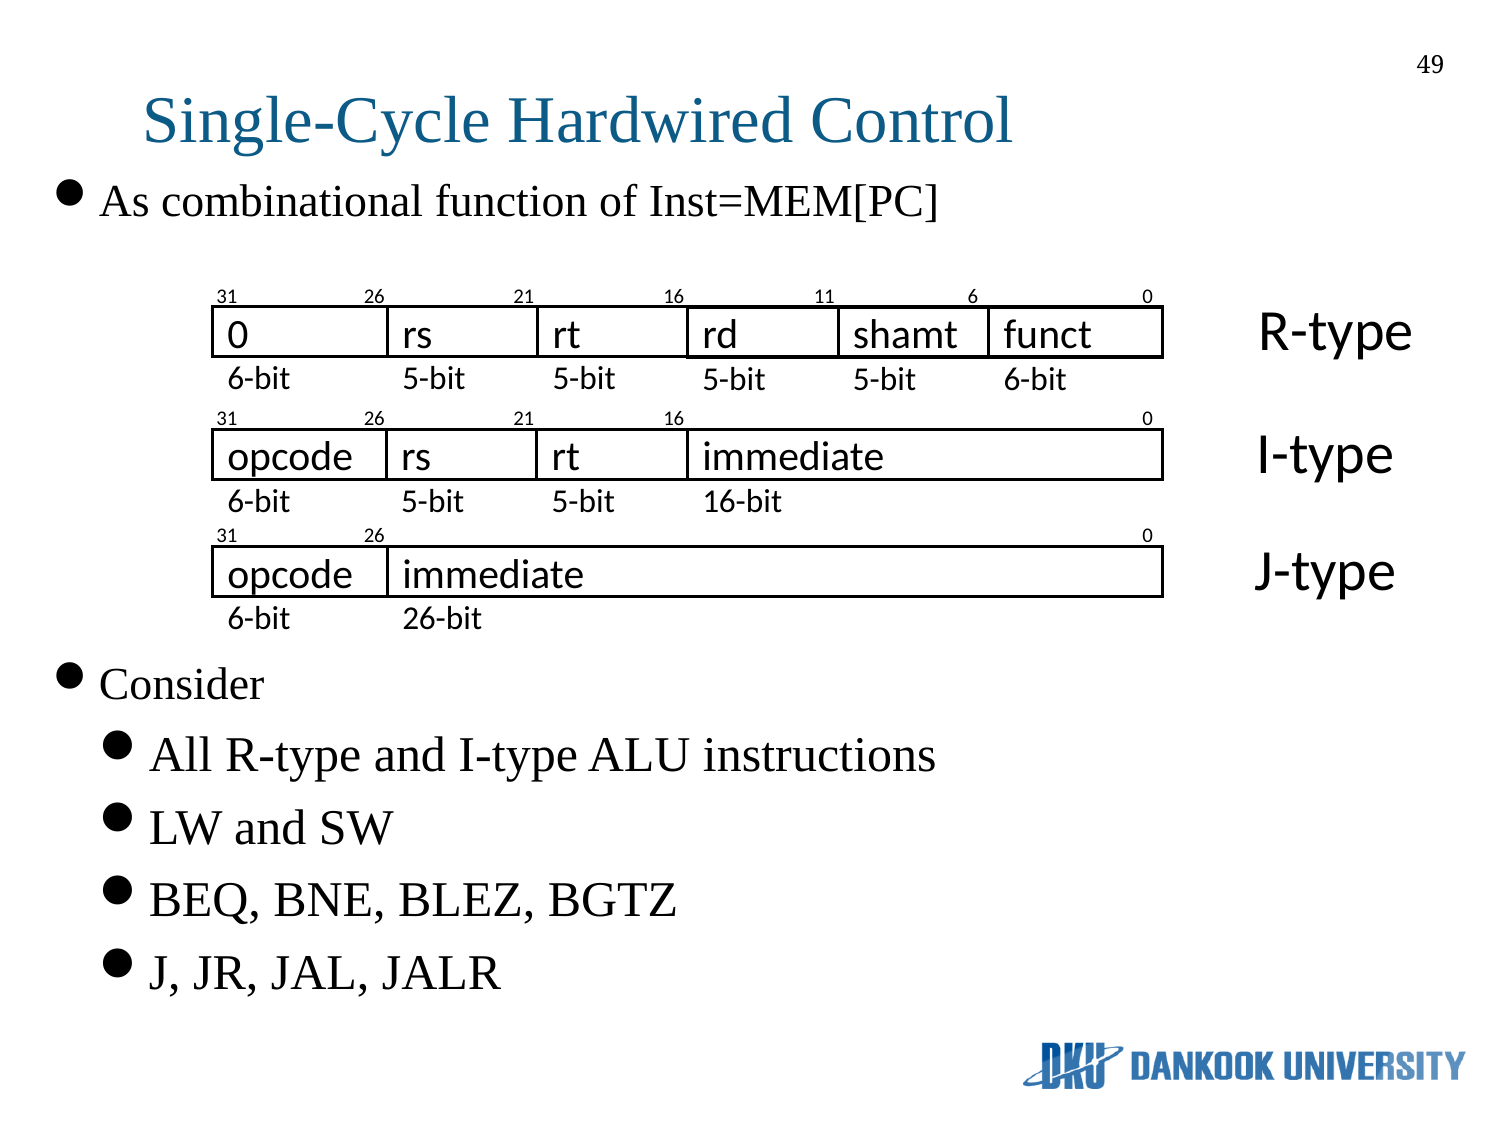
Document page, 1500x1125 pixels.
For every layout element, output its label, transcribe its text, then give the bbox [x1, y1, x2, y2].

text_box 21 [498, 275, 550, 306]
text_box 26 [348, 514, 400, 555]
text_box 16 [648, 275, 700, 306]
text_box immediate 26-bit [387, 546, 1163, 597]
text_box 0 [1127, 514, 1169, 555]
text_box J-type [1240, 525, 1412, 610]
text_box opcode 6-bit [212, 546, 387, 597]
text_box I-type [1241, 407, 1410, 493]
slide_number 49 [1378, 36, 1460, 96]
text_box immediate 16-bit [688, 429, 1163, 480]
text_box 31 [201, 396, 253, 437]
text_box 11 [798, 275, 850, 306]
list As combinational function of Inst=MEM[PC] Consider All R-type and I-type ALU instructions LW and SW BEQ, BNE, BLEZ, BGTZ J, JR, JAL, JALR [37, 163, 1450, 1016]
text_box 16 [648, 396, 700, 437]
text_box 0 [1127, 275, 1169, 315]
text_box 0 [1127, 396, 1169, 437]
text_box 31 [201, 514, 253, 555]
text_box 31 [201, 275, 253, 315]
title Single-Cycle Hardwired Control [127, 62, 1372, 163]
text_box 21 [498, 396, 550, 428]
text_box 26 [348, 396, 400, 428]
picture [24, 30, 1473, 1096]
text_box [387, 306, 687, 357]
text_box R-type [1244, 285, 1429, 370]
text_box 0 6-bit [212, 306, 386, 357]
text_box 26 [348, 275, 400, 315]
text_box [687, 306, 1163, 358]
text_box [212, 428, 688, 480]
text_box 6 [952, 275, 994, 306]
